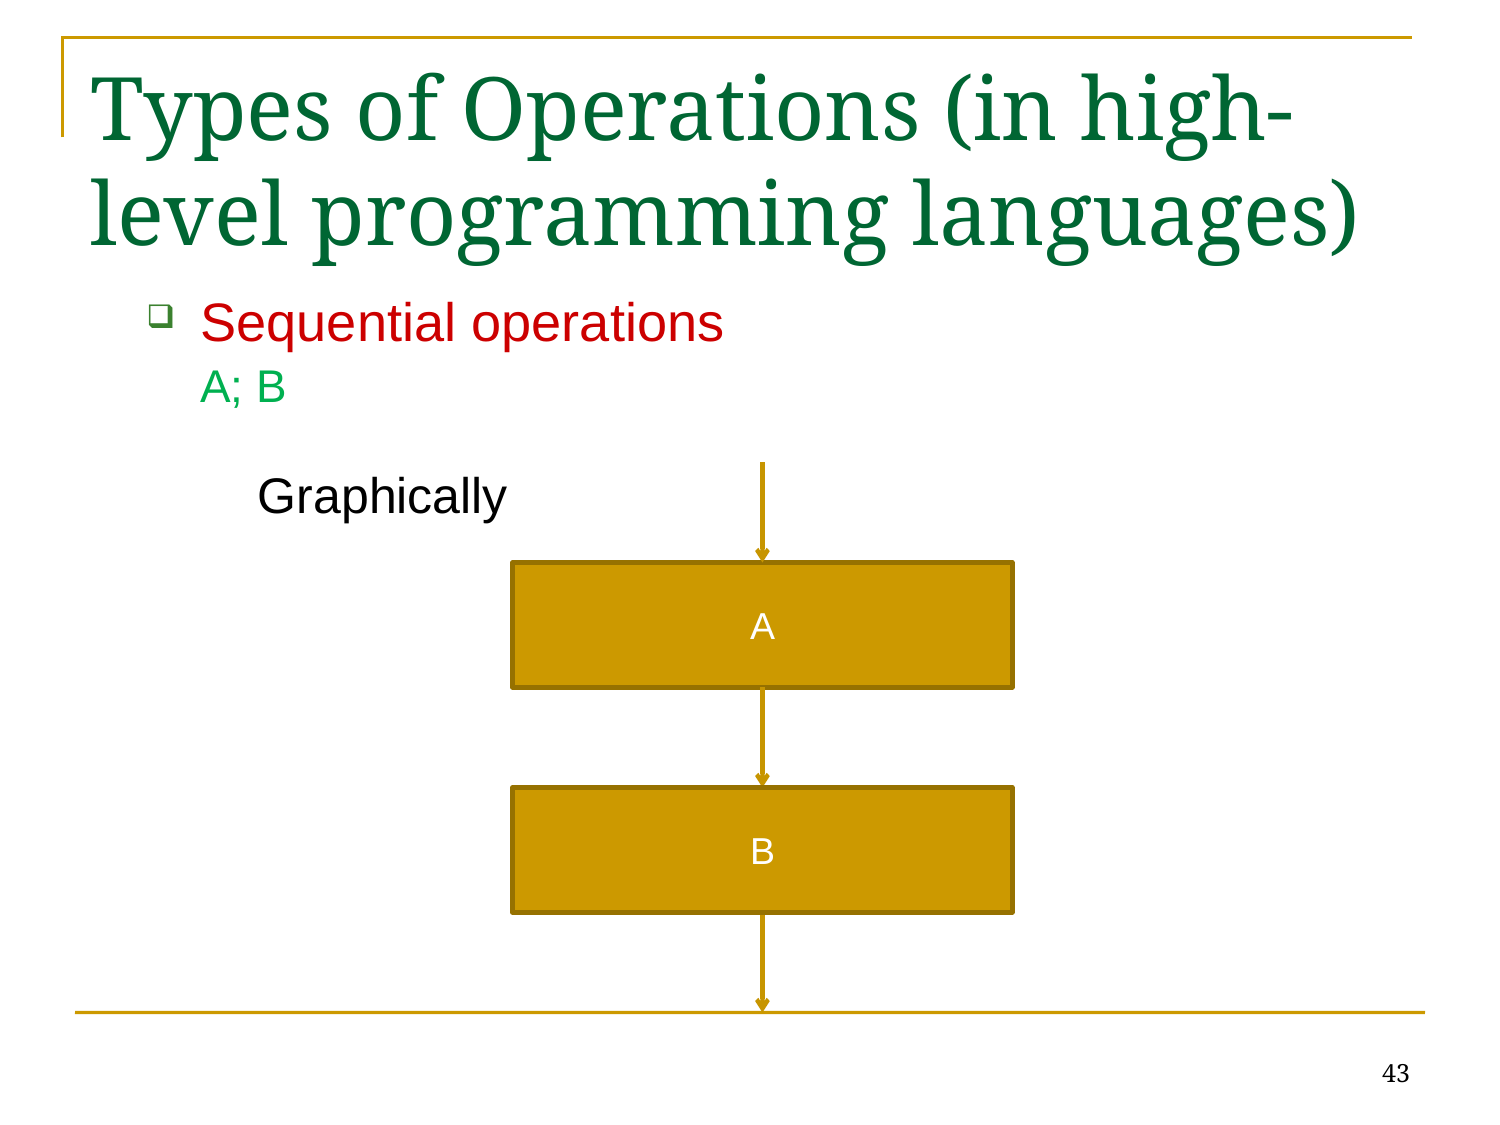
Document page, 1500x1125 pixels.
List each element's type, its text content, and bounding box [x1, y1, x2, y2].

text_box B [510, 785, 1015, 915]
slide_number 43 [1074, 1063, 1426, 1100]
text_box A [510, 560, 1015, 690]
title Types of Operations (in high-level programming languages) [74, 45, 1426, 233]
list Sequential operations A; B Graphically [74, 287, 1426, 1063]
